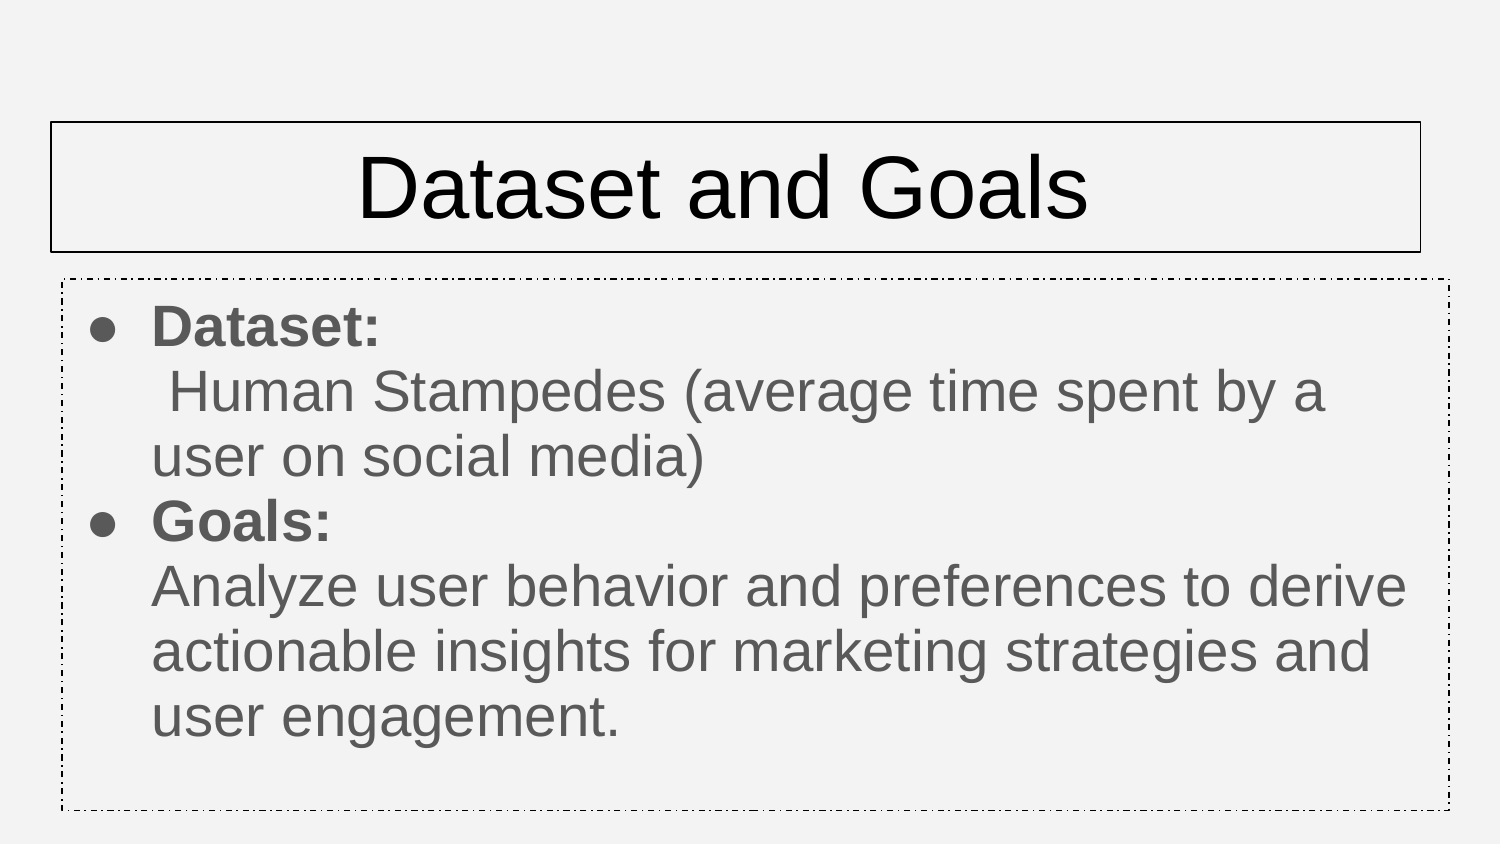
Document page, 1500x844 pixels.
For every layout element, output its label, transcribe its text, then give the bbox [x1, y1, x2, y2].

subtitle Dataset: Human Stampedes (average time spent by a user on social media) Goals: Analyze user behavior and preferences to derive actionable insights for marketing strategies and user engagement. [61, 278, 1449, 811]
title Dataset and Goals [51, 122, 1421, 253]
